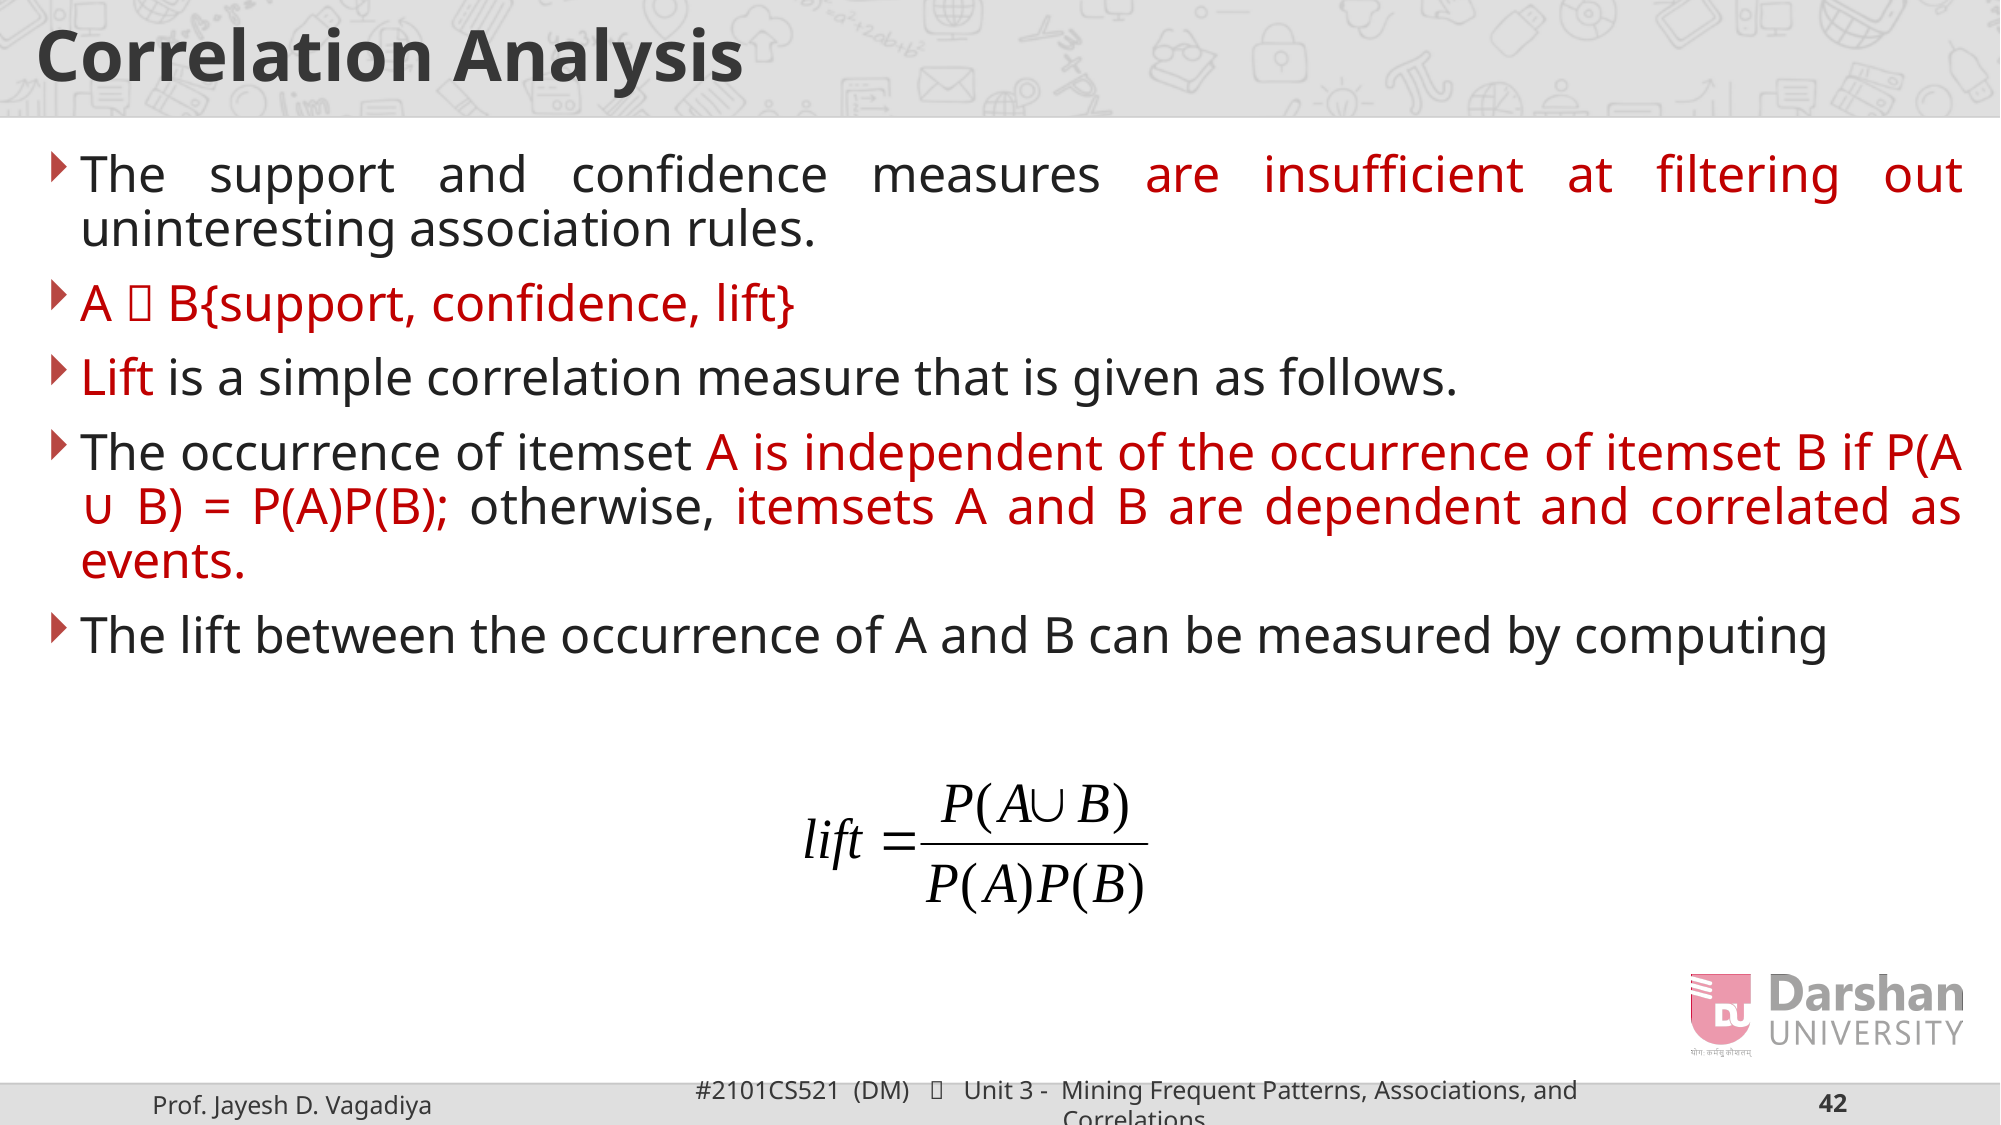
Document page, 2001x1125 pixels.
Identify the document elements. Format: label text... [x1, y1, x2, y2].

list The support and confidence measures are insufficient at filtering out uninteresting association rules. A  B{support, confidence, lift} Lift is a simple correlation measure that is given as follows. The occurrence of itemset A is independent of the occurrence of itemset B if P(A ∪ B) = P(A)P(B); otherwise, itemsets A and B are dependent and correlated as events. The lift between the occurrence of A and B can be measured by computing [21, 141, 1979, 1057]
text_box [796, 767, 1159, 925]
title Correlation Analysis [0, 0, 2000, 117]
